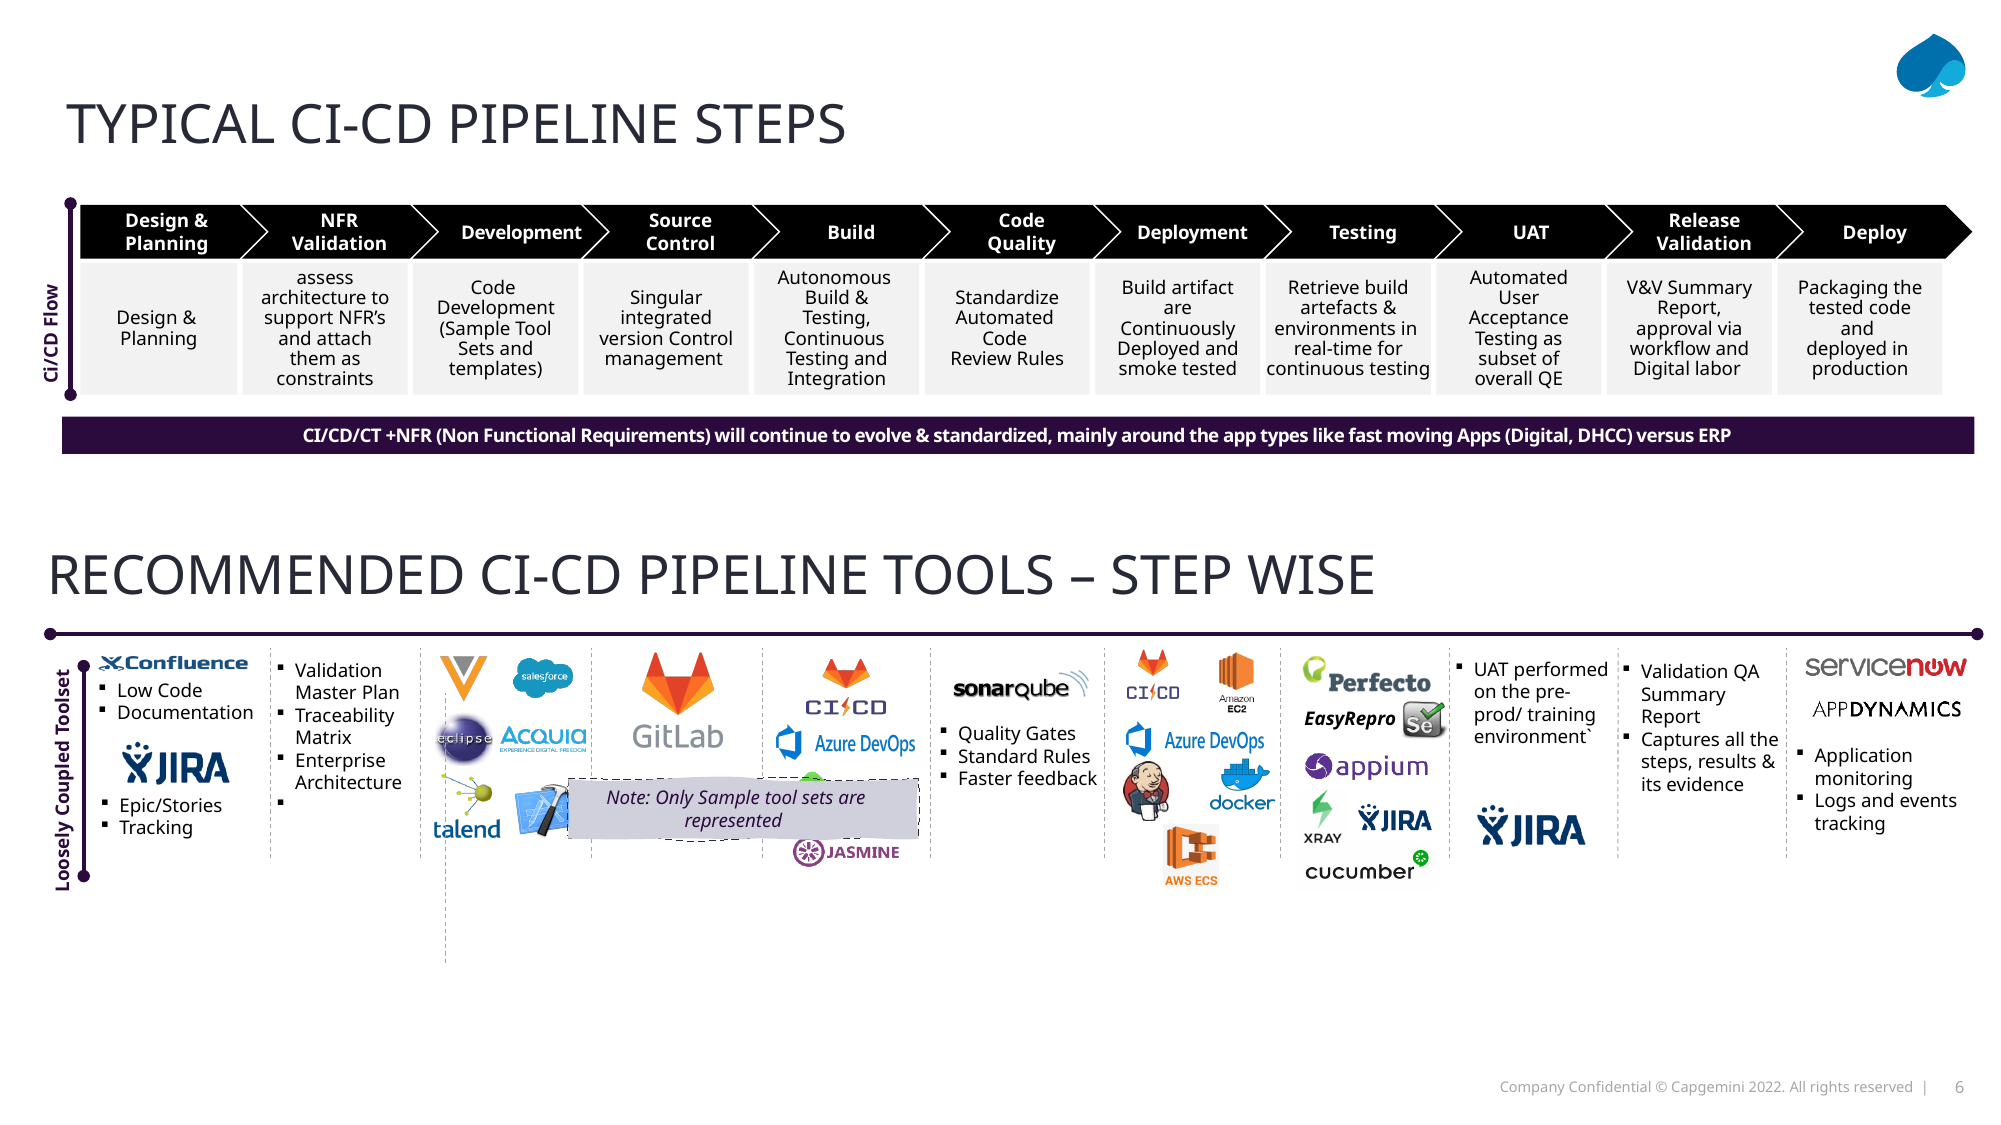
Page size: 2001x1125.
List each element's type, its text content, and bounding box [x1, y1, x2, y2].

text_box Recommended CI-CD Pipeline TOOLS – Step WISE [47, 514, 1844, 607]
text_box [50, 618, 2000, 963]
title Typical CI-CD Pipeline Steps [66, 63, 1863, 156]
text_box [38, 203, 1975, 455]
